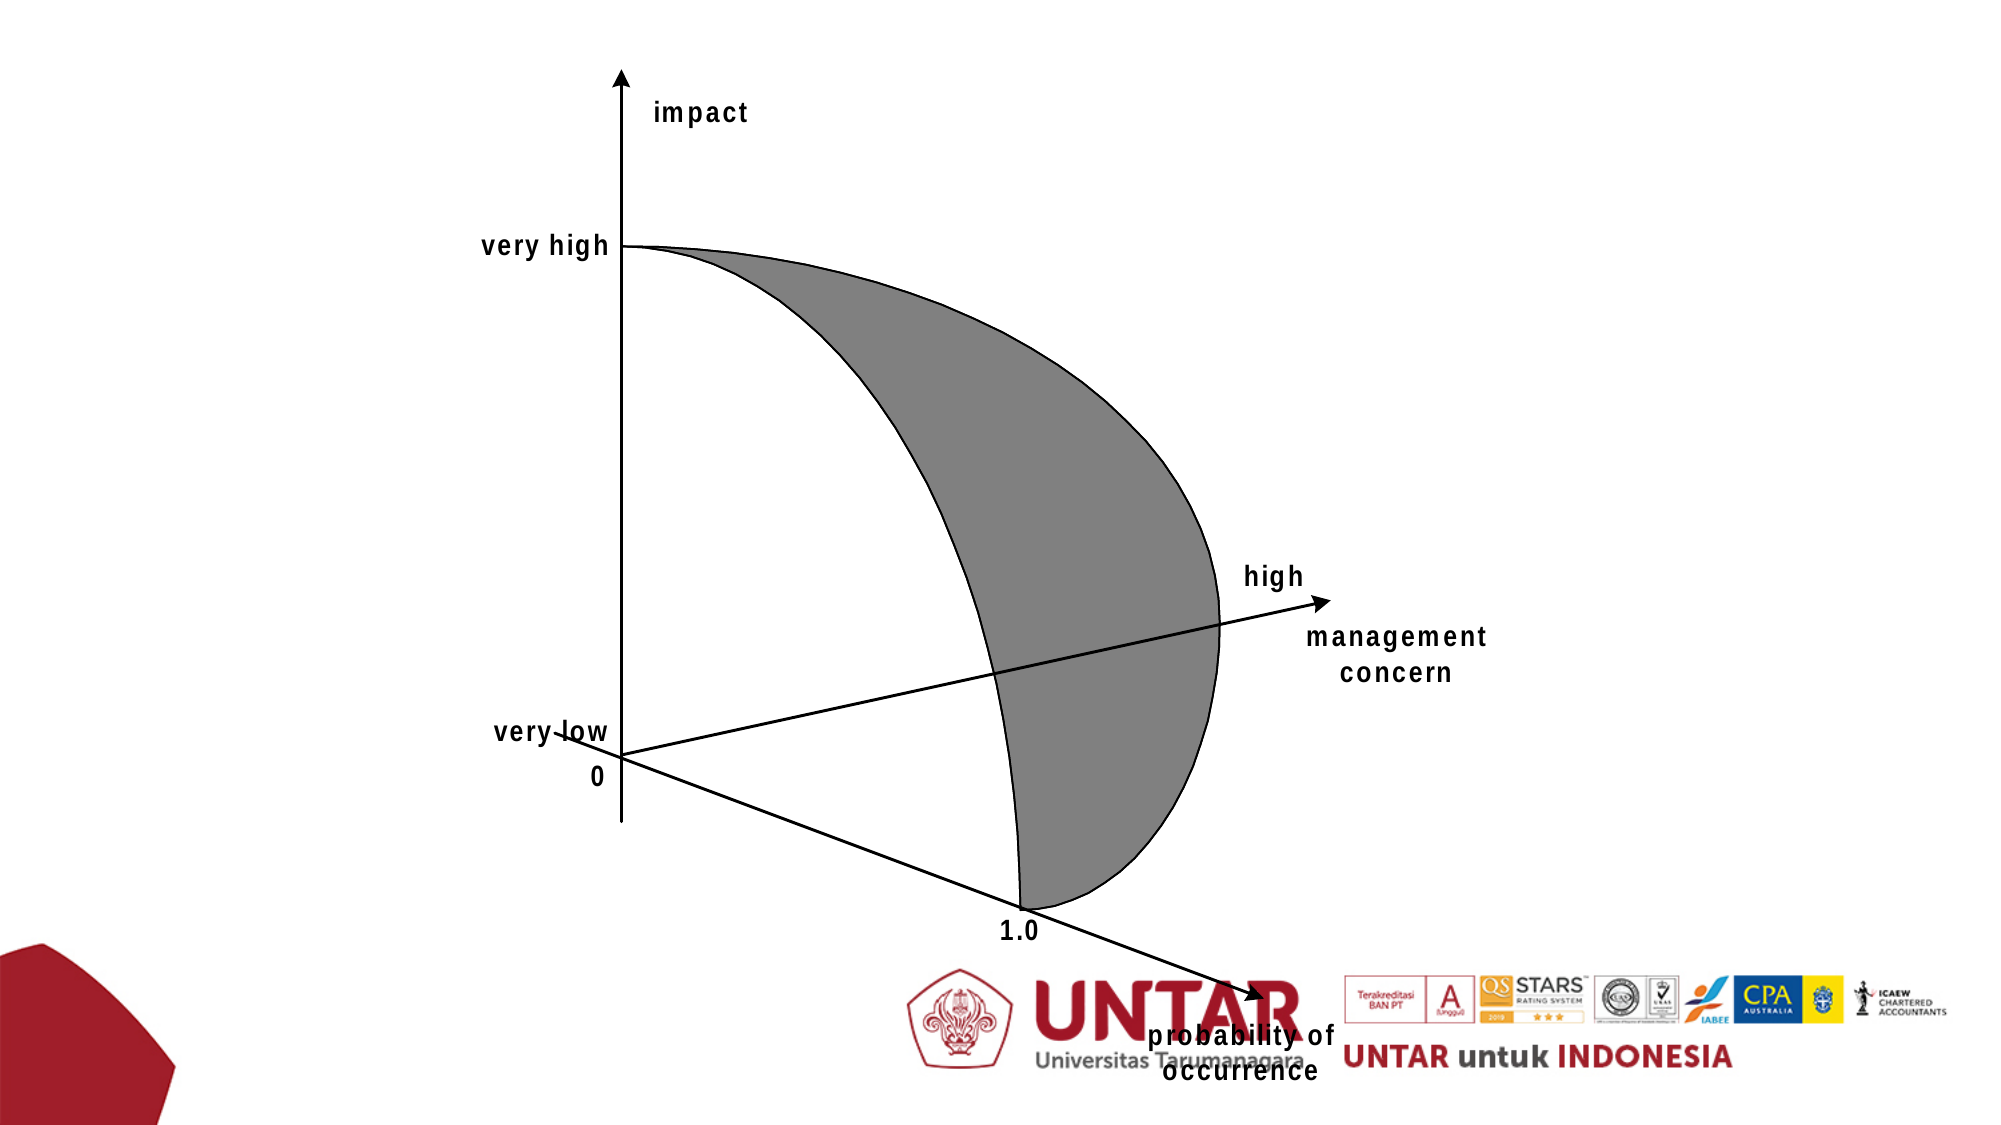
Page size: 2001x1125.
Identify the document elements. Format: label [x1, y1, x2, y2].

text_box [462, 56, 1513, 1094]
picture [0, 0, 2001, 1125]
